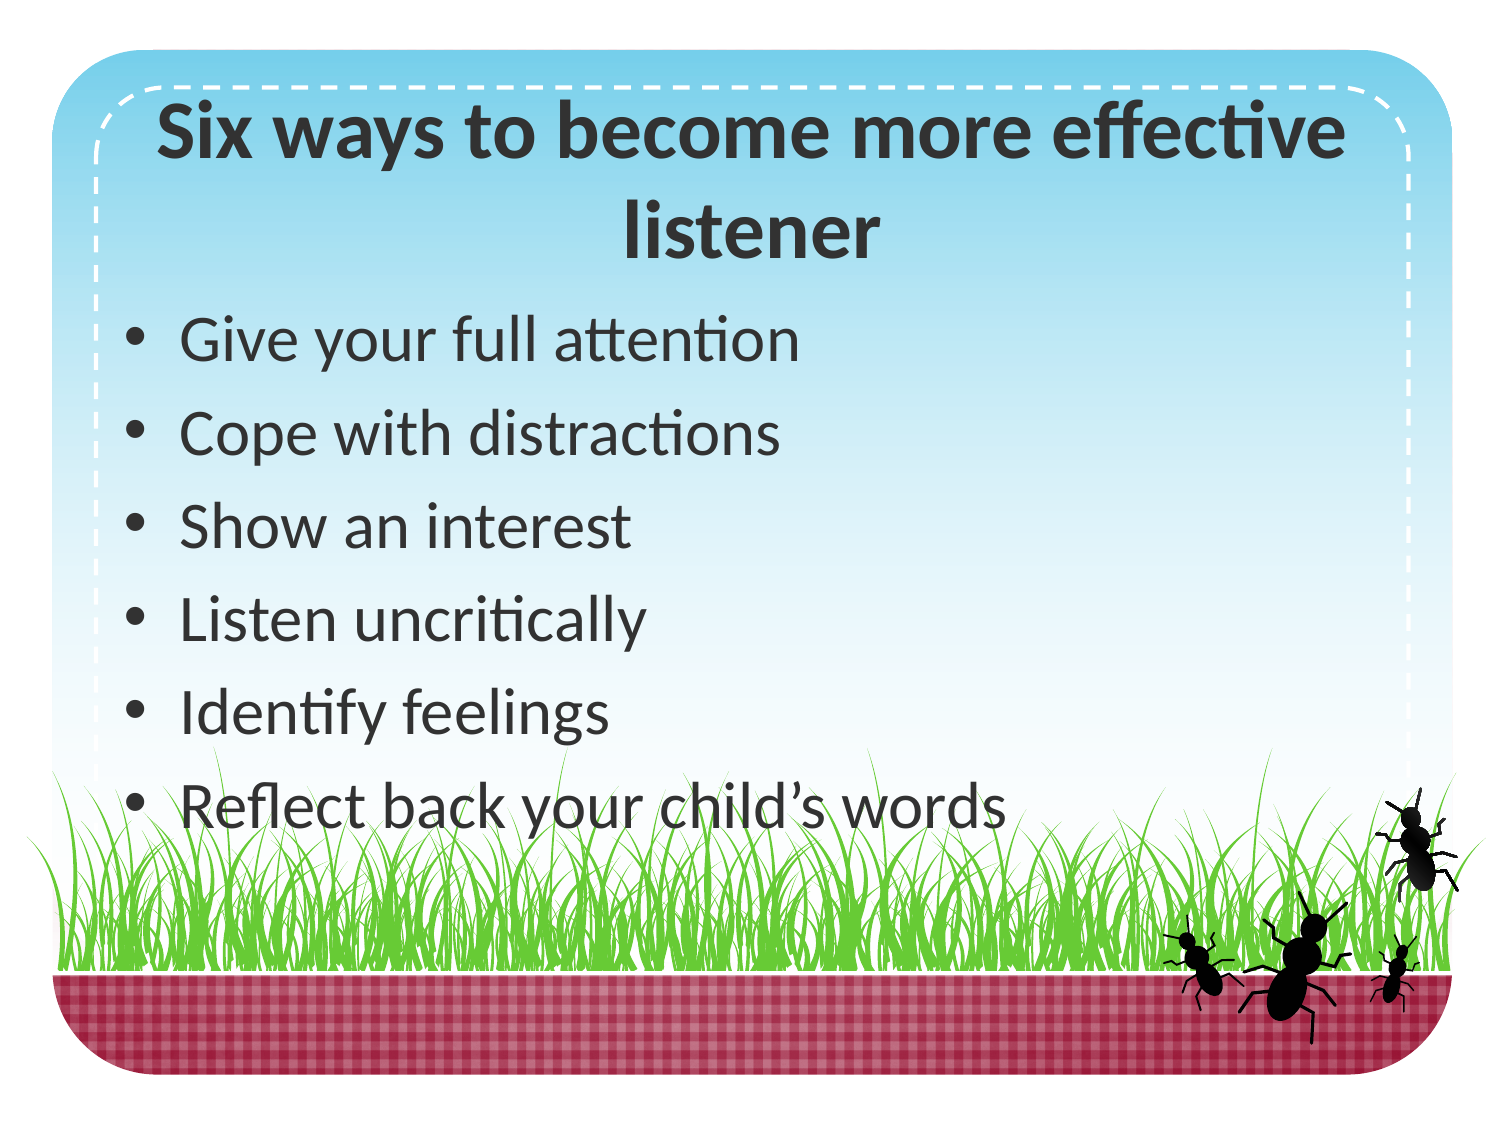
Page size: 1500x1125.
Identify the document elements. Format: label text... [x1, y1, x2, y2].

title Six ways to become more effective listener [108, 87, 1397, 263]
list Give your full attention Cope with distractions Show an interest Listen uncritically Identify feelings Reflect back your child’s words [108, 287, 1397, 900]
